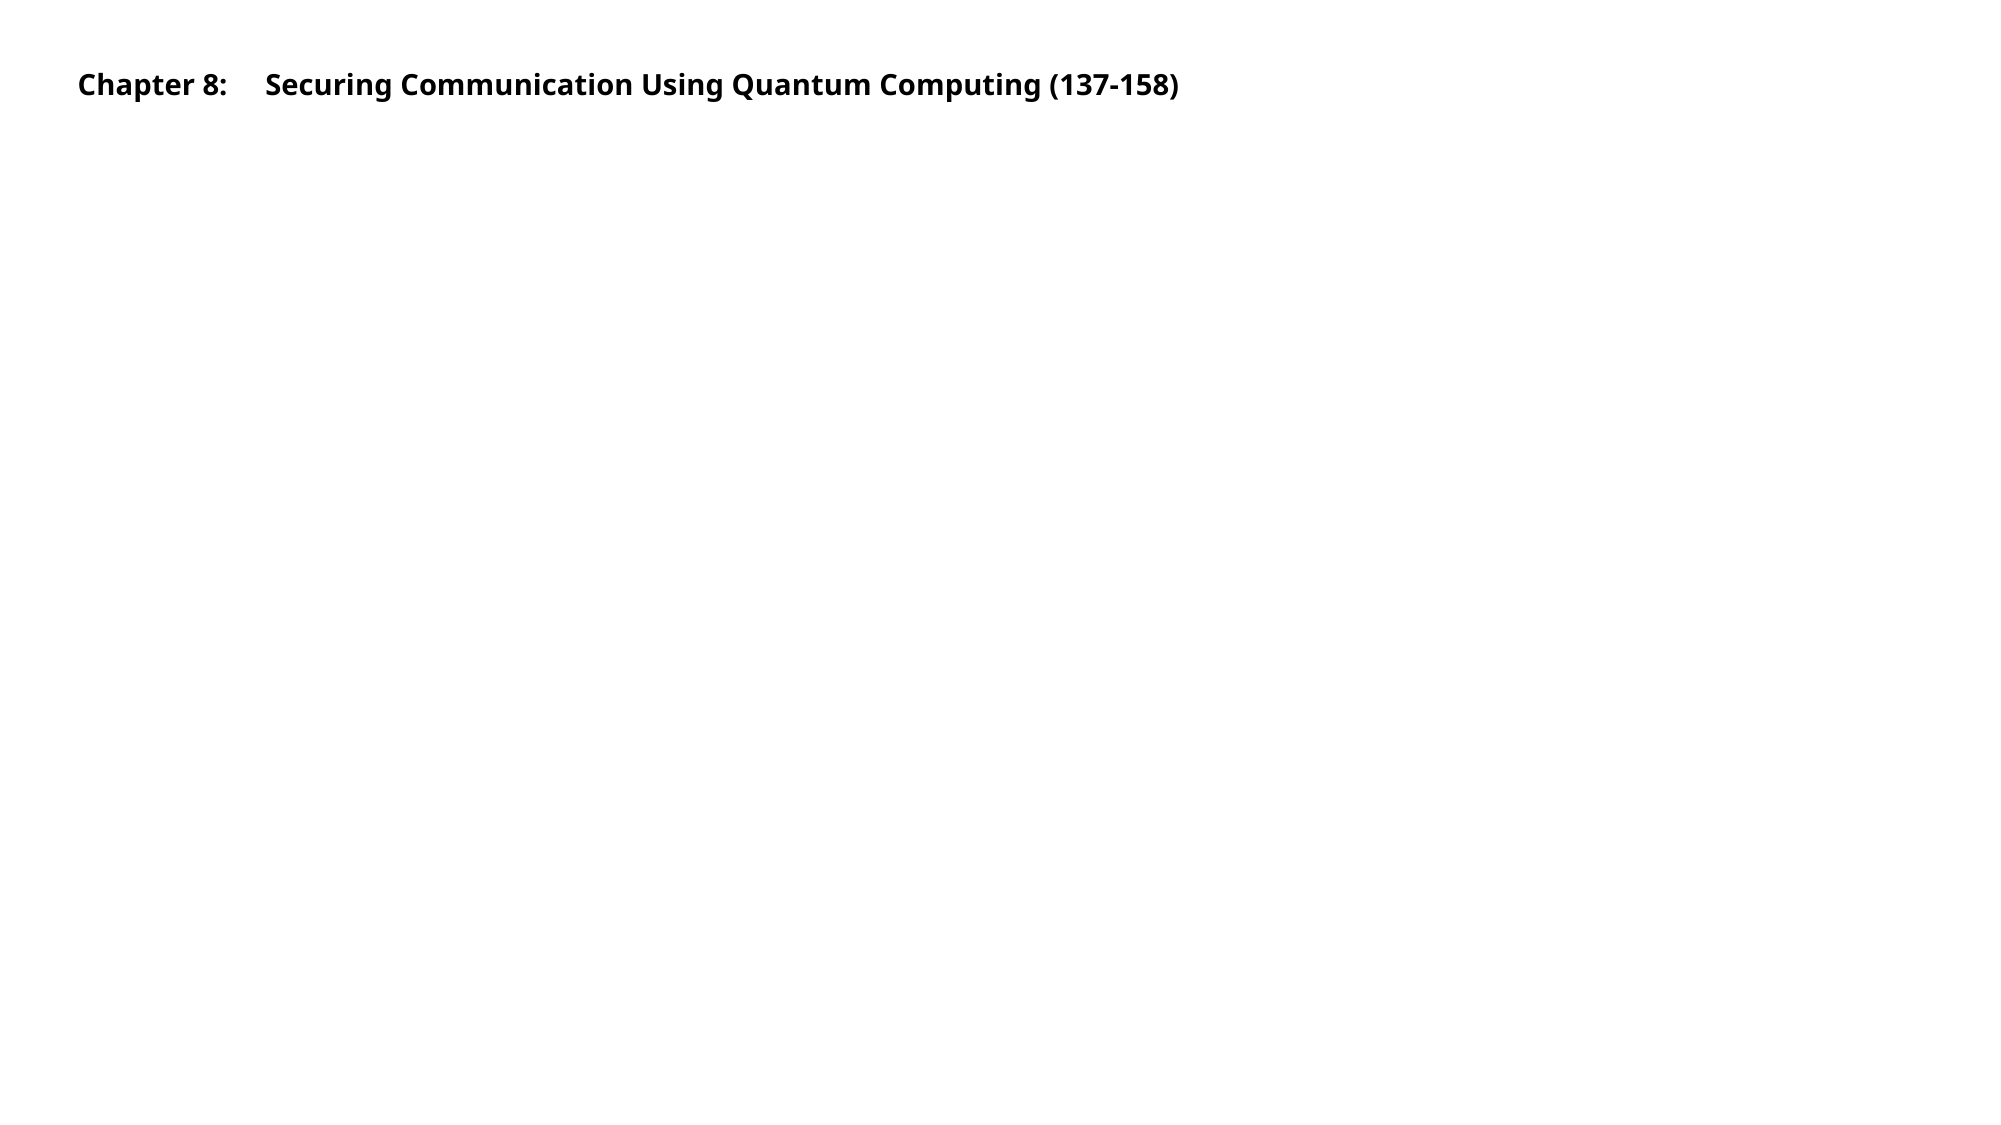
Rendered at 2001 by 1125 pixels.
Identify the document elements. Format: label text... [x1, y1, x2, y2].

title Chapter 8: Securing Communication Using Quantum Computing (137-158) [62, 59, 1939, 111]
